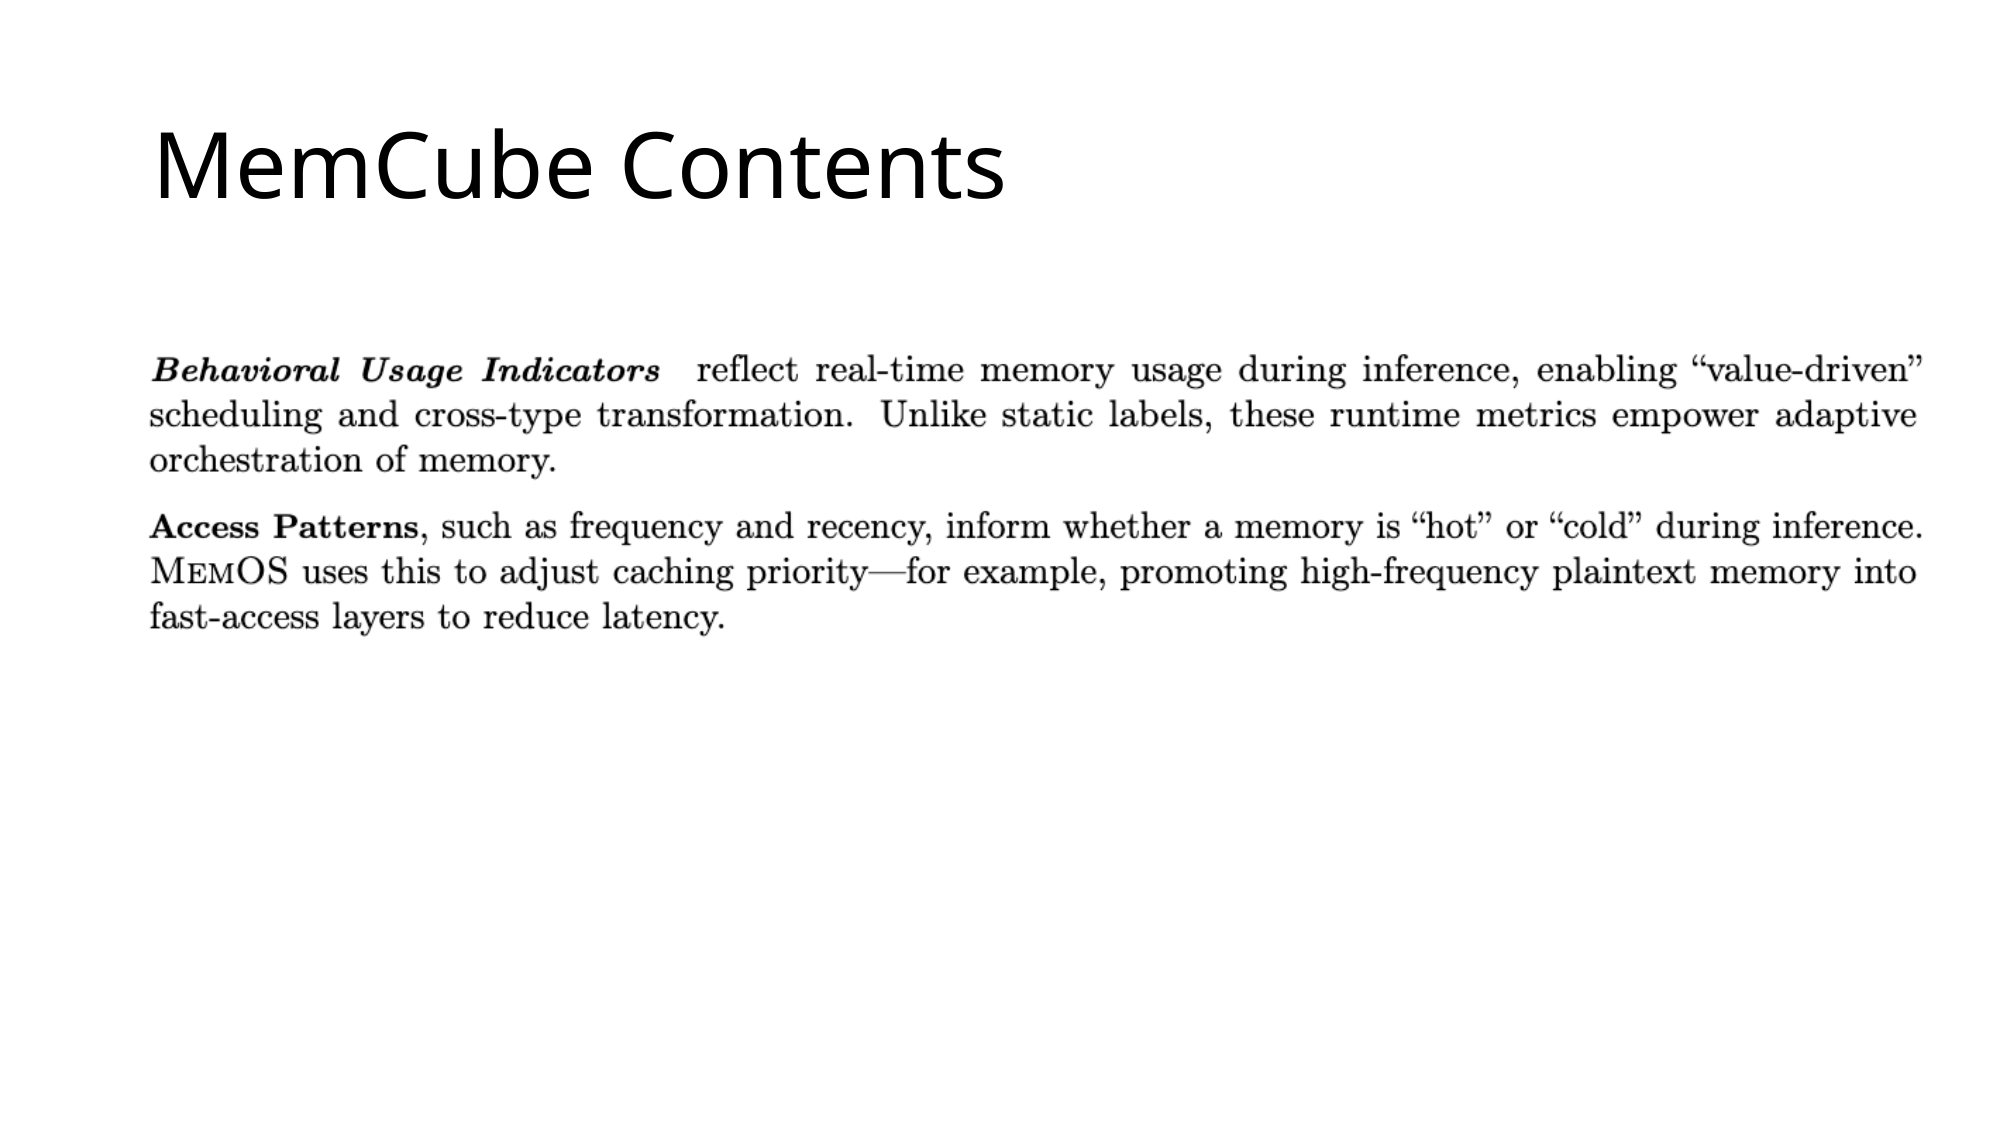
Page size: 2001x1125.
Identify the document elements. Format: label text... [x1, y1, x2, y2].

title MemCube Contents [137, 59, 1863, 278]
picture [137, 329, 1941, 654]
